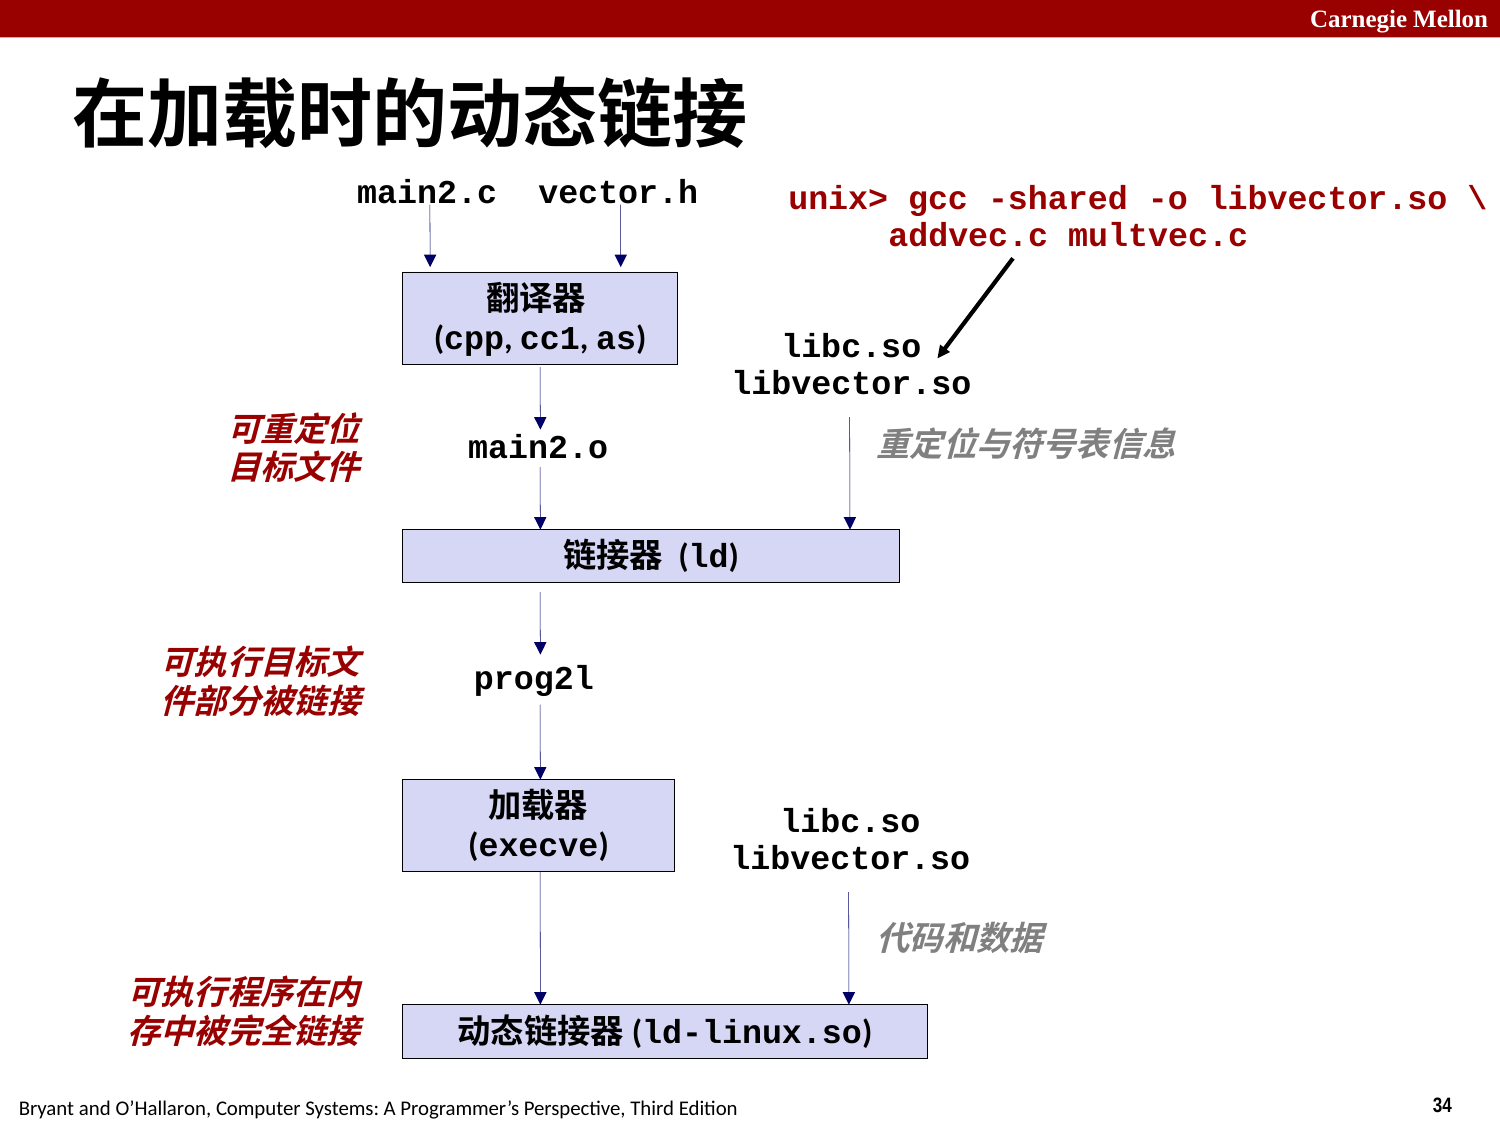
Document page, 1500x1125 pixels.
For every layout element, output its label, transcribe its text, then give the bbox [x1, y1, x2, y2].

text_box main2.o [453, 421, 623, 475]
text_box 可执行目标文 件部分被链接 [0, 635, 375, 729]
text_box 加载器 (execve) [402, 779, 675, 872]
text_box [534, 467, 547, 530]
text_box 链接器 (ld) [402, 529, 900, 583]
text_box 动态链接器(ld-linux.so) [402, 1004, 928, 1059]
text_box 可执行程序在内存中被完全链接 [87, 965, 375, 1060]
text_box prog2l [459, 652, 609, 705]
text_box [534, 592, 547, 655]
text_box vector.h [523, 165, 714, 219]
text_box [614, 219, 627, 268]
title 在加载时的动态链接 [57, 46, 1488, 176]
text_box [534, 367, 547, 430]
text_box [843, 417, 857, 530]
text_box 可重定位 目标文件 [149, 402, 375, 496]
text_box 代码和数据 [861, 911, 1153, 967]
text_box libc.so libvector.so [715, 794, 986, 886]
text_box unix> gcc -shared -o libvector.so \ addvec.c multvec.c [773, 171, 1500, 263]
text_box 翻译器 (cpp, cc1, as) [402, 271, 678, 365]
text_box main2.c [342, 165, 513, 219]
text_box [534, 872, 547, 1005]
text_box [534, 704, 547, 779]
text_box [423, 219, 437, 268]
text_box libc.so libvector.so [716, 319, 987, 410]
text_box 重定位与符号表信息 [861, 417, 1291, 472]
text_box [842, 892, 856, 1005]
text_box [937, 258, 1014, 359]
